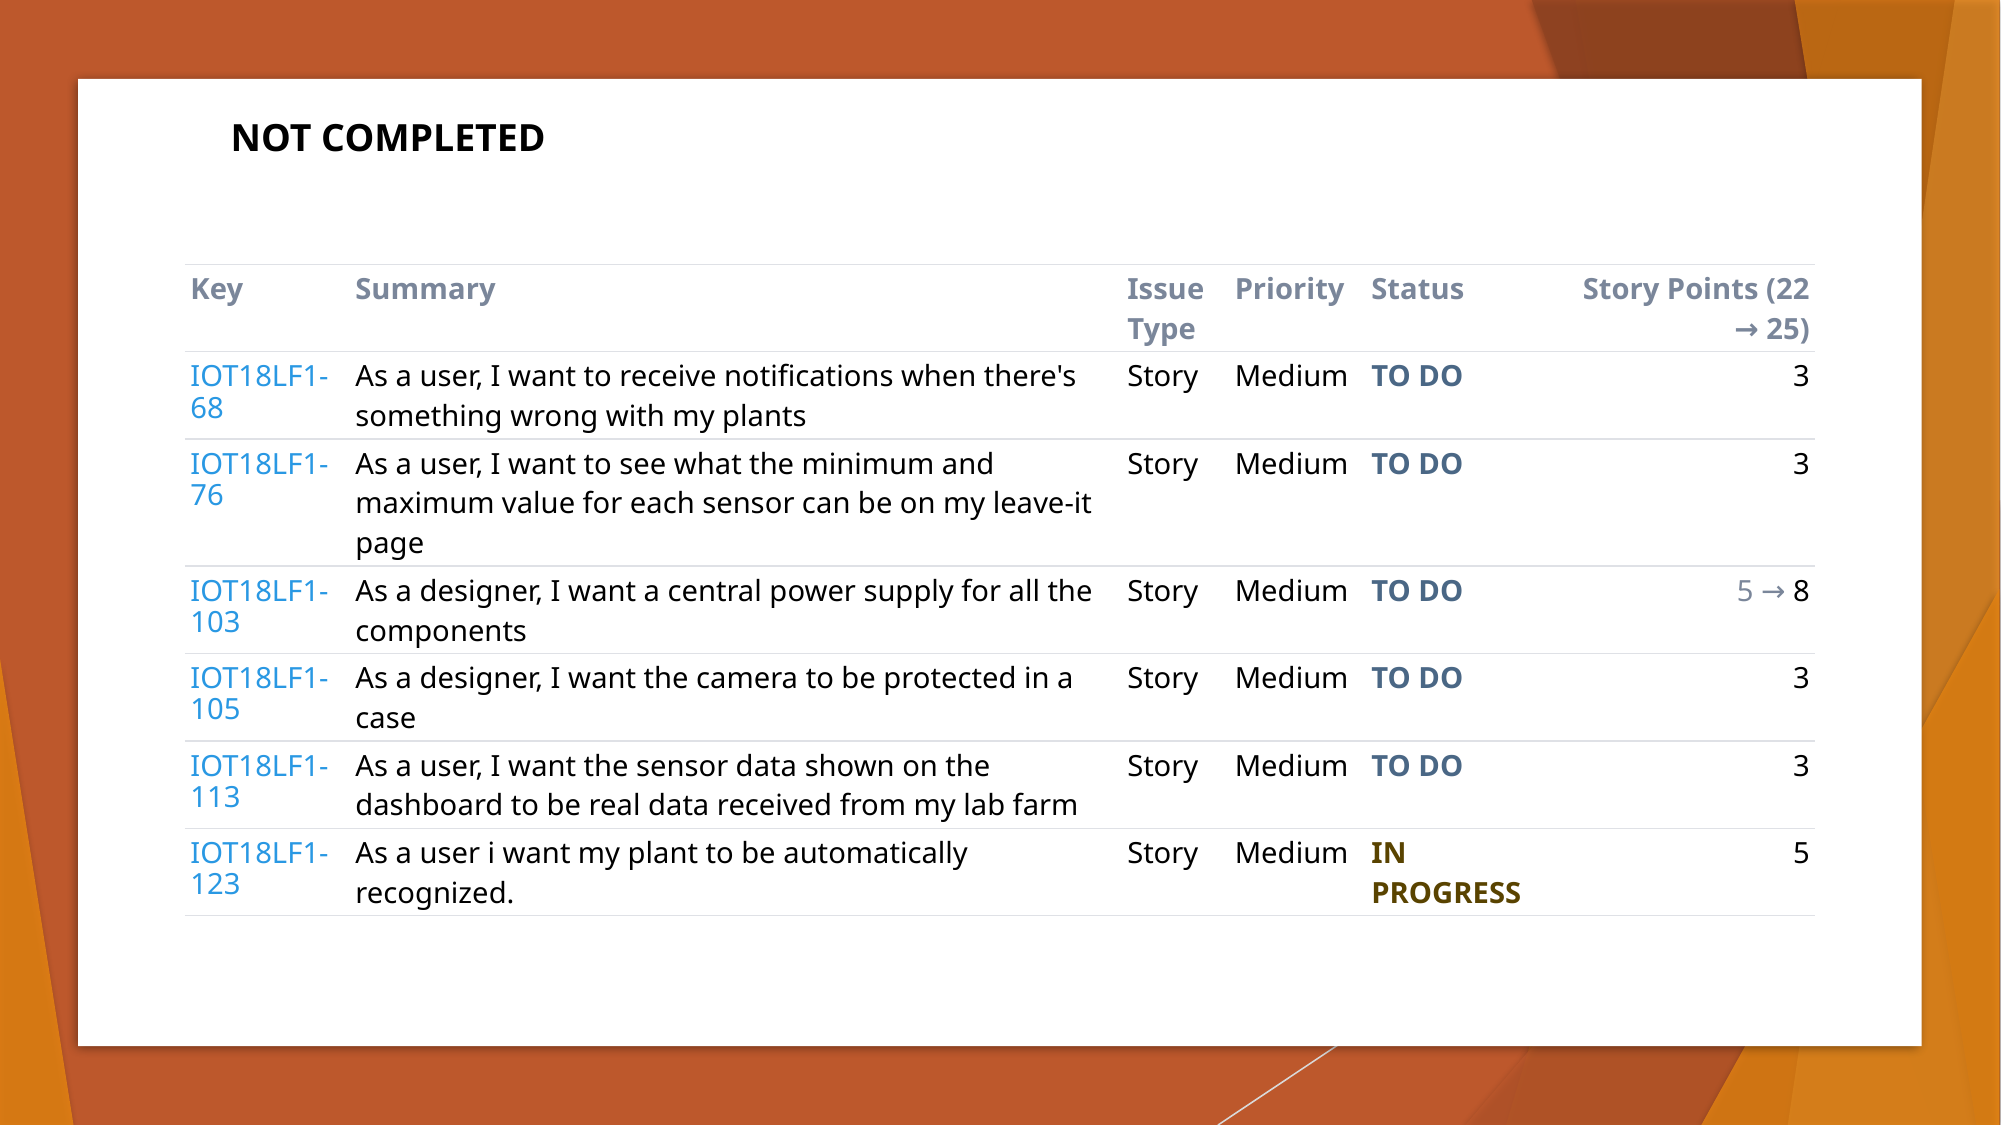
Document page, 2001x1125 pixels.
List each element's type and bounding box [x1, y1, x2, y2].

text_box [0, 0, 2000, 1125]
